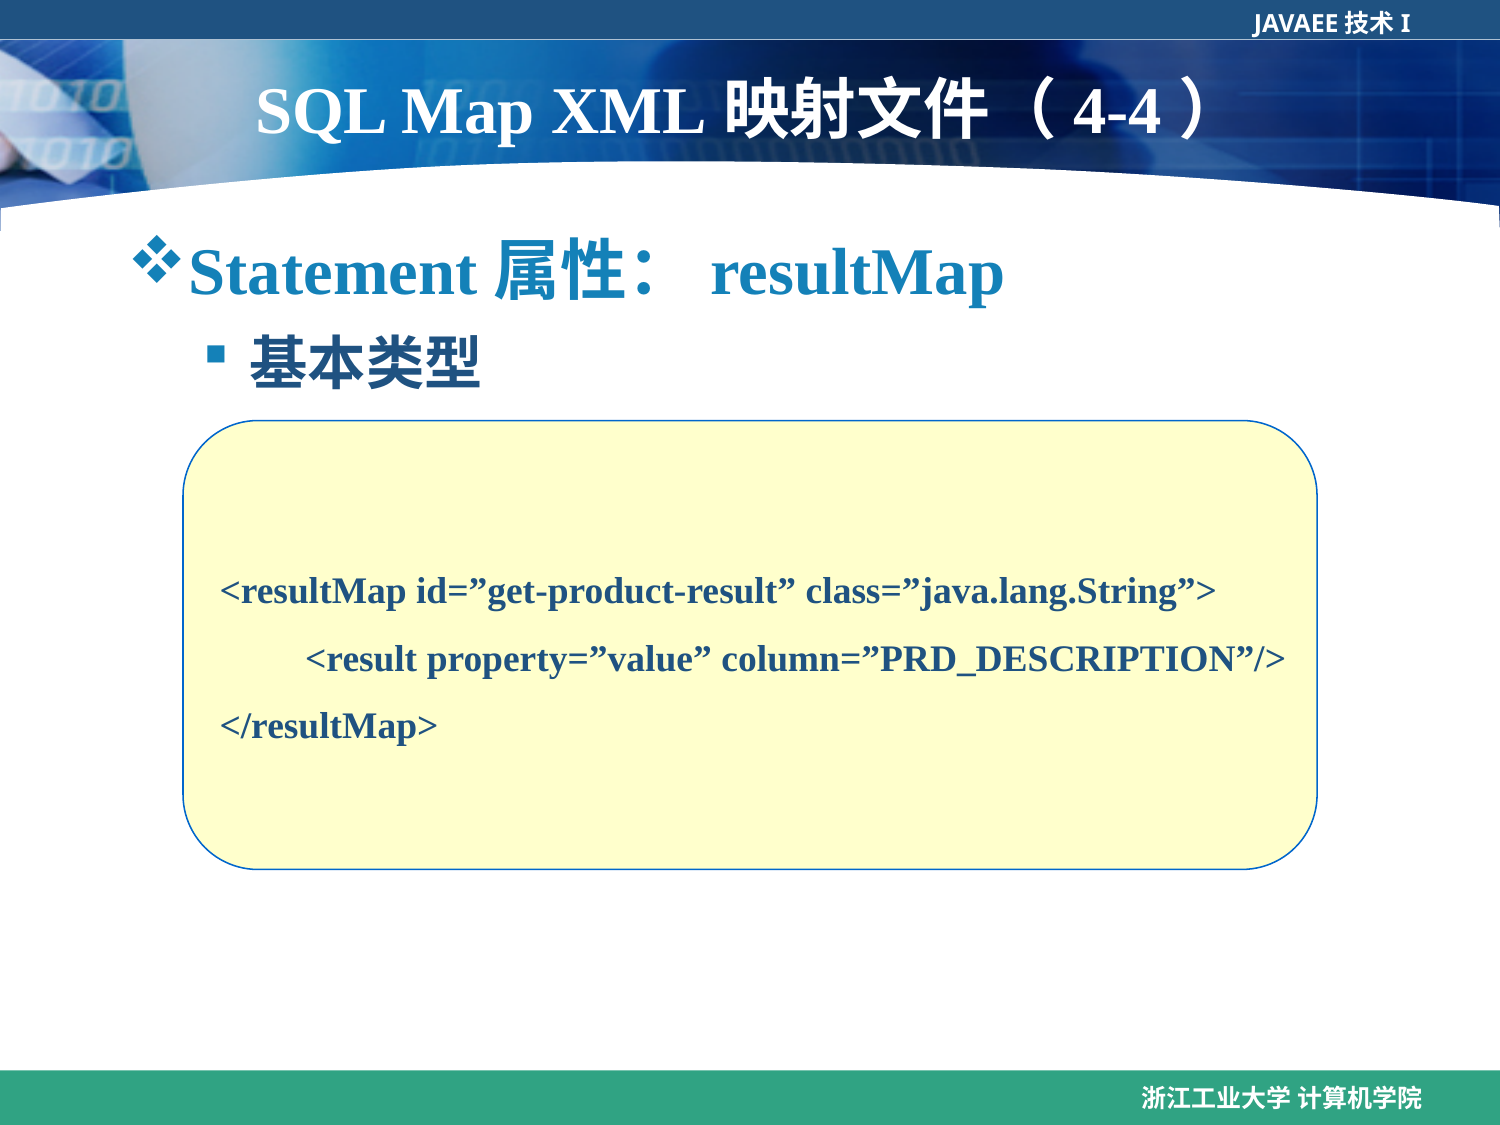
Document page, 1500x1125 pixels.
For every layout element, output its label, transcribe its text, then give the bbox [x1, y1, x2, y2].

picture [0, 40, 1500, 208]
text_box <resultMap id=”get-product-result” class=”java.lang.String”> <result property=”value” column=”PRD_DESCRIPTION”/> </resultMap> [183, 420, 1318, 870]
title SQL Map XML映射文件（4-4） [74, 52, 1426, 163]
list Statement属性：resultMap 基本类型 [112, 212, 1389, 1038]
